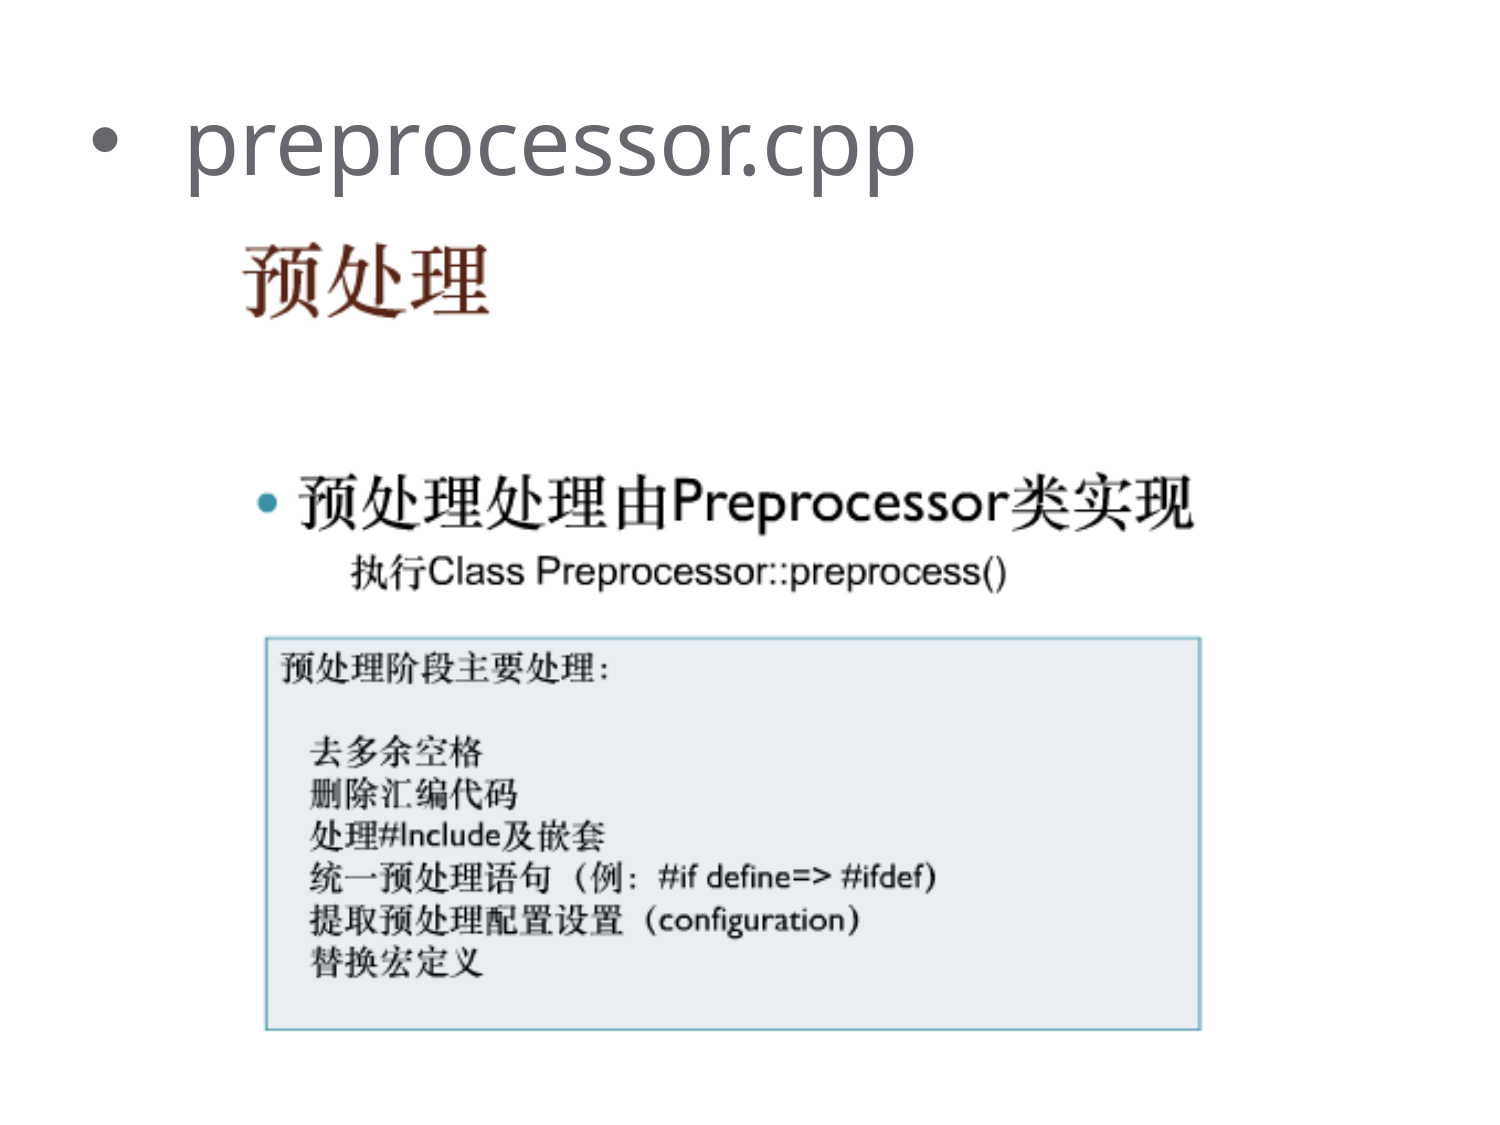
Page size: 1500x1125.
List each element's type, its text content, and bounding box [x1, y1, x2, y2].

title preprocessor.cpp [74, 44, 1426, 233]
picture [200, 211, 1333, 1091]
